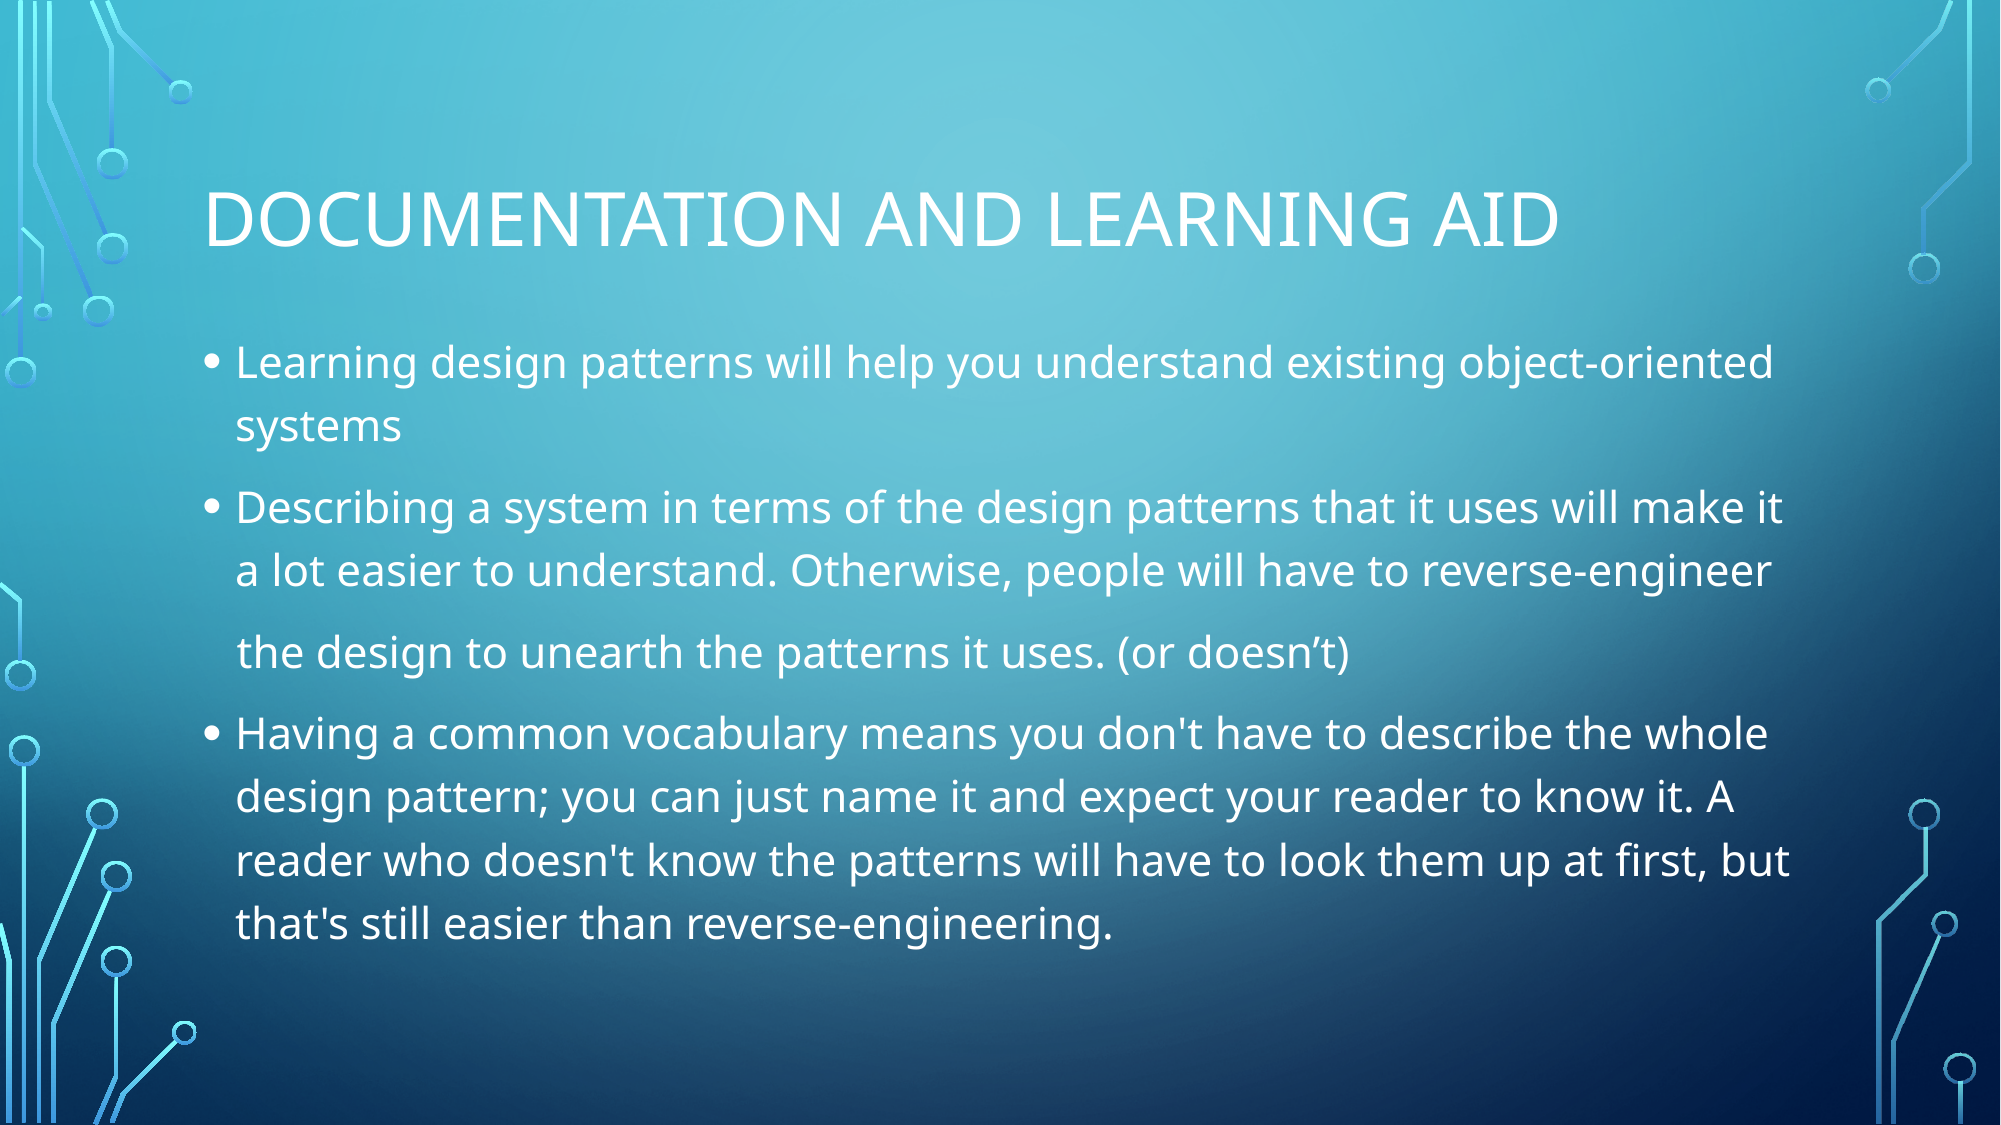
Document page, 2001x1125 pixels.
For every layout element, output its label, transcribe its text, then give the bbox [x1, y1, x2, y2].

list Learning design patterns will help you understand existing object-oriented systems Describing a system in terms of the design patterns that it uses will make it a lot easier to understand. Otherwise, people will have to reverse-engineer the design to unearth the patterns it uses. (or doesn’t) Having a common vocabulary means you don't have to describe the whole design pattern; you can just name it and expect your reader to know it. A reader who doesn't know the patterns will have to look them up at first, but that's still easier than reverse-engineering. [187, 316, 1813, 1024]
title documentation and learning aid [187, 101, 1813, 316]
